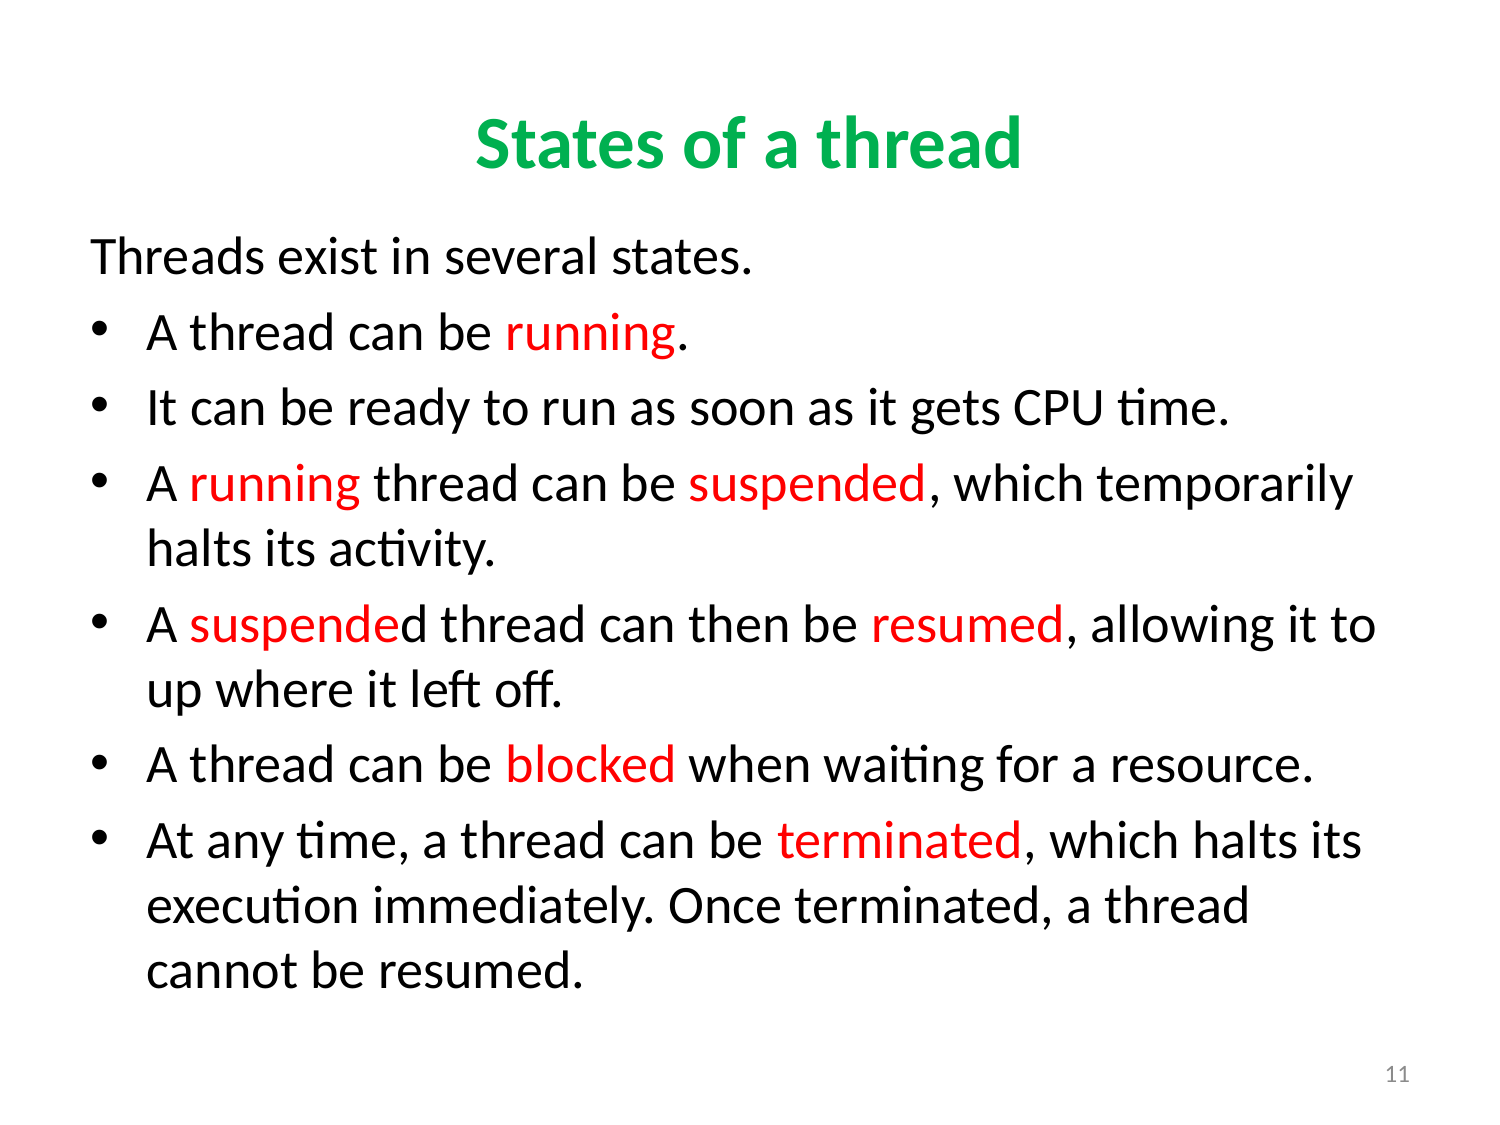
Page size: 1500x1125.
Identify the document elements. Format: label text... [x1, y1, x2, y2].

title States of a thread [75, 45, 1425, 233]
slide_number 11 [1074, 1042, 1425, 1103]
list Threads exist in several states. A thread can be running. It can be ready to run as soon as it gets CPU time. A running thread can be suspended, which temporarily halts its activity. A suspended thread can then be resumed, allowing it to up where it left off. A thread can be blocked when waiting for a resource. At any time, a thread can be terminated, which halts its execution immediately. Once terminated, a thread cannot be resumed. [75, 233, 1425, 1005]
